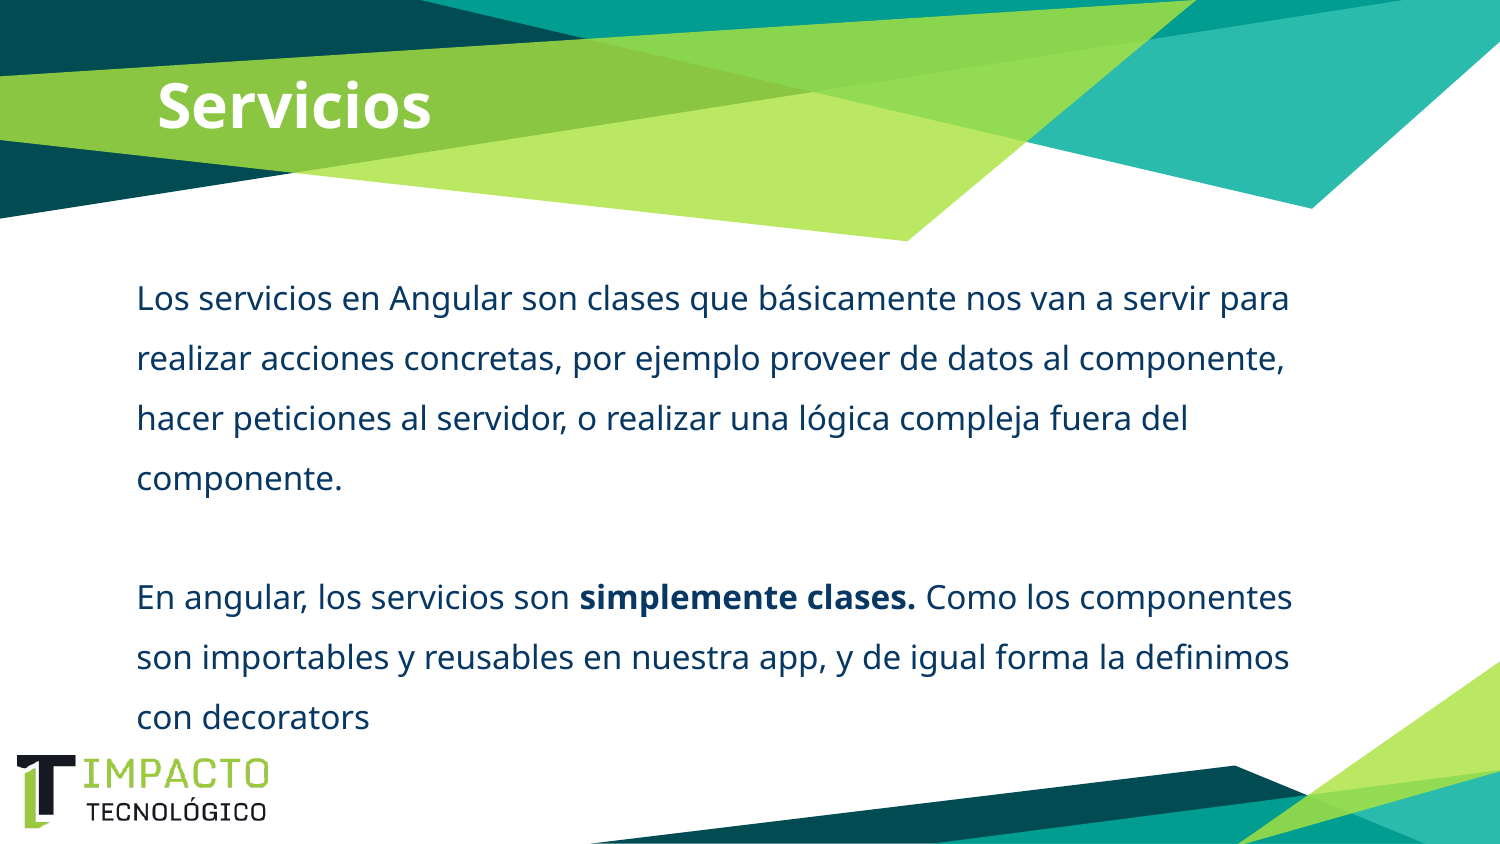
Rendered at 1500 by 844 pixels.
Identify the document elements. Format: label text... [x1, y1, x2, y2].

title Servicios [142, 50, 1455, 255]
text_box Los servicios en Angular son clases que básicamente nos van a servir para realizar acciones concretas, por ejemplo proveer de datos al componente, hacer peticiones al servidor, o realizar una lógica compleja fuera del componente. En angular, los servicios son simplemente clases. Como los componentes son importables y reusables en nuestra app, y de igual forma la definimos con decorators [121, 217, 1328, 776]
picture [17, 739, 268, 843]
